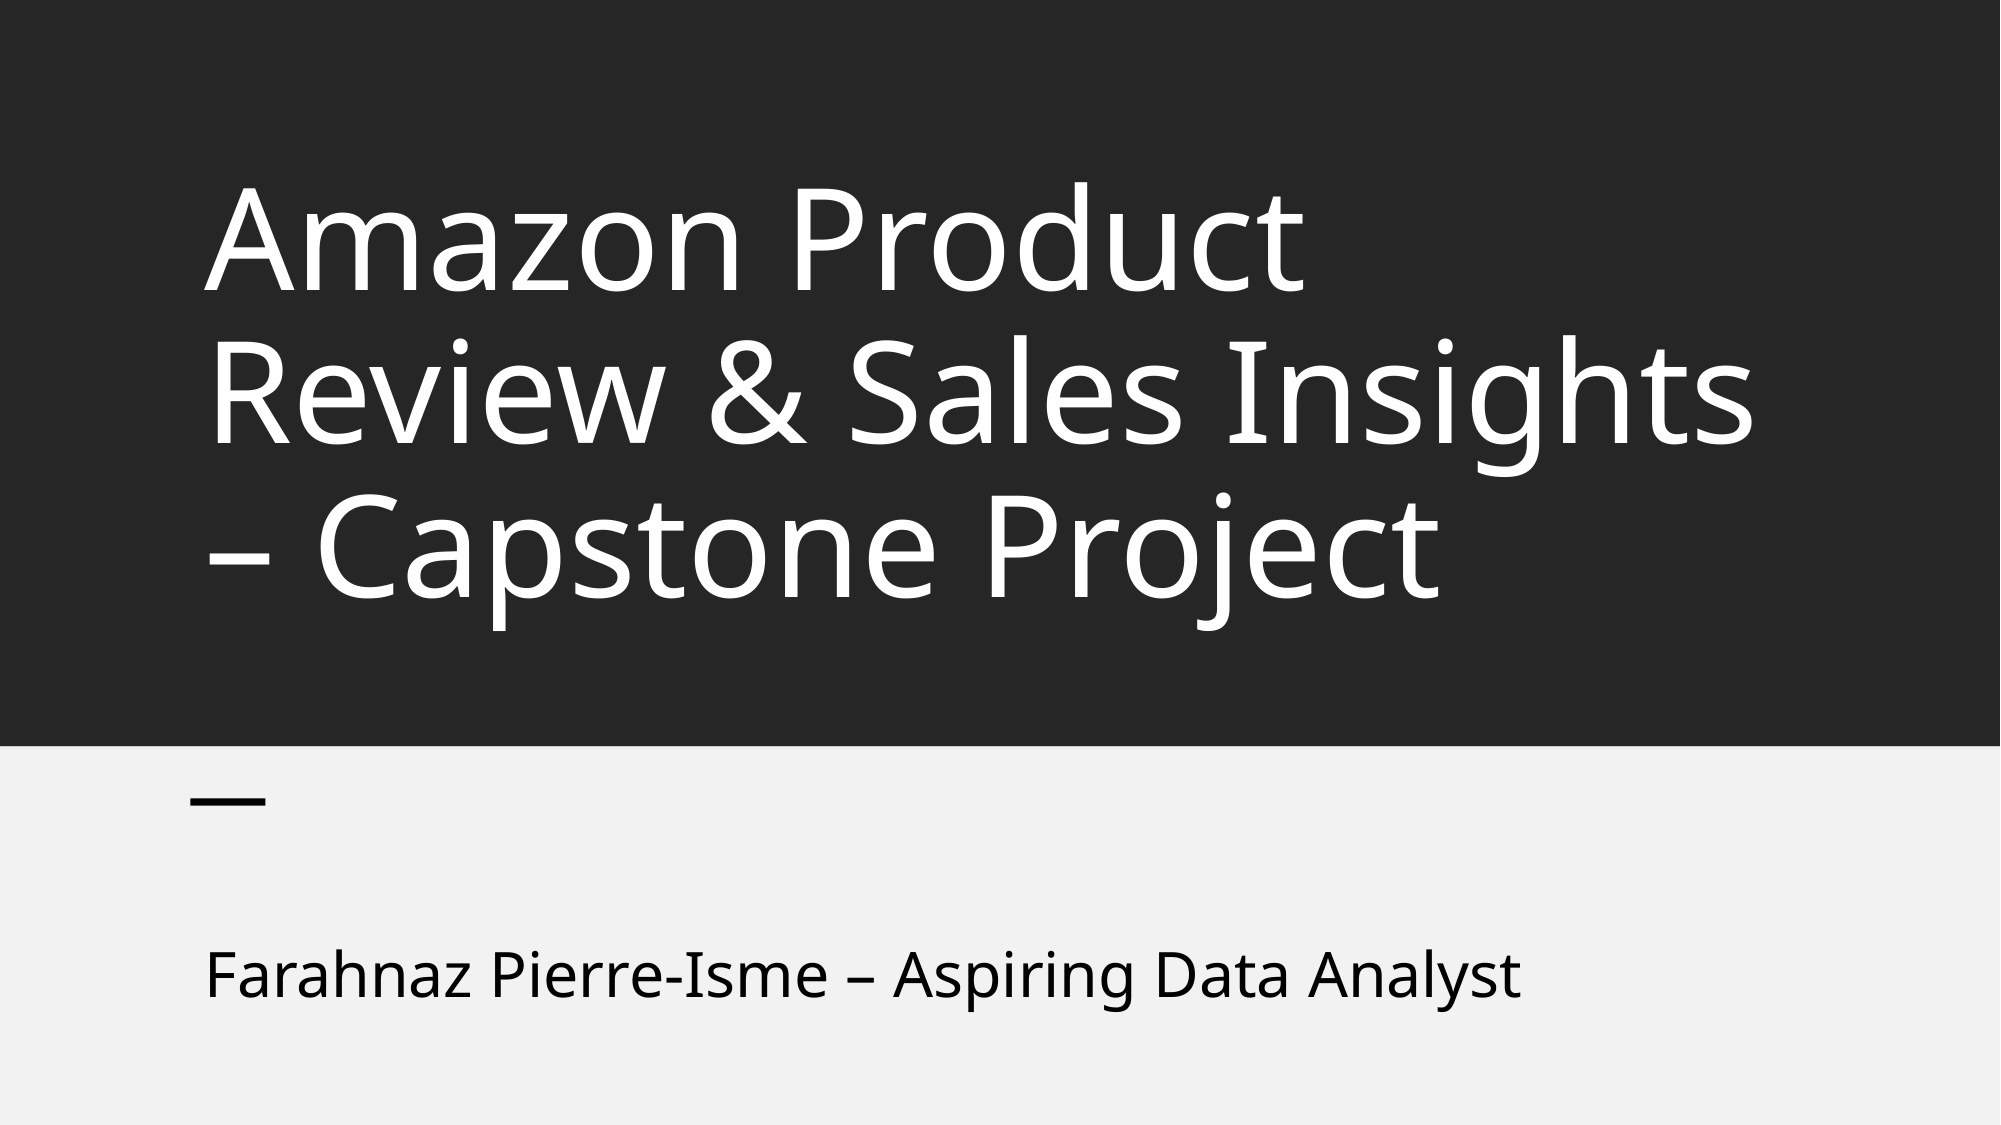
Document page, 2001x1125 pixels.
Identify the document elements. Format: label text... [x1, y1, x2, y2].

text_box [0, 0, 2000, 745]
text_box [0, 745, 2000, 1125]
subtitle Farahnaz Pierre-Isme – Aspiring Data Analyst [189, 840, 1756, 1020]
text_box [189, 797, 267, 807]
title Amazon Product Review & Sales Insights – Capstone Project [189, 104, 1812, 692]
